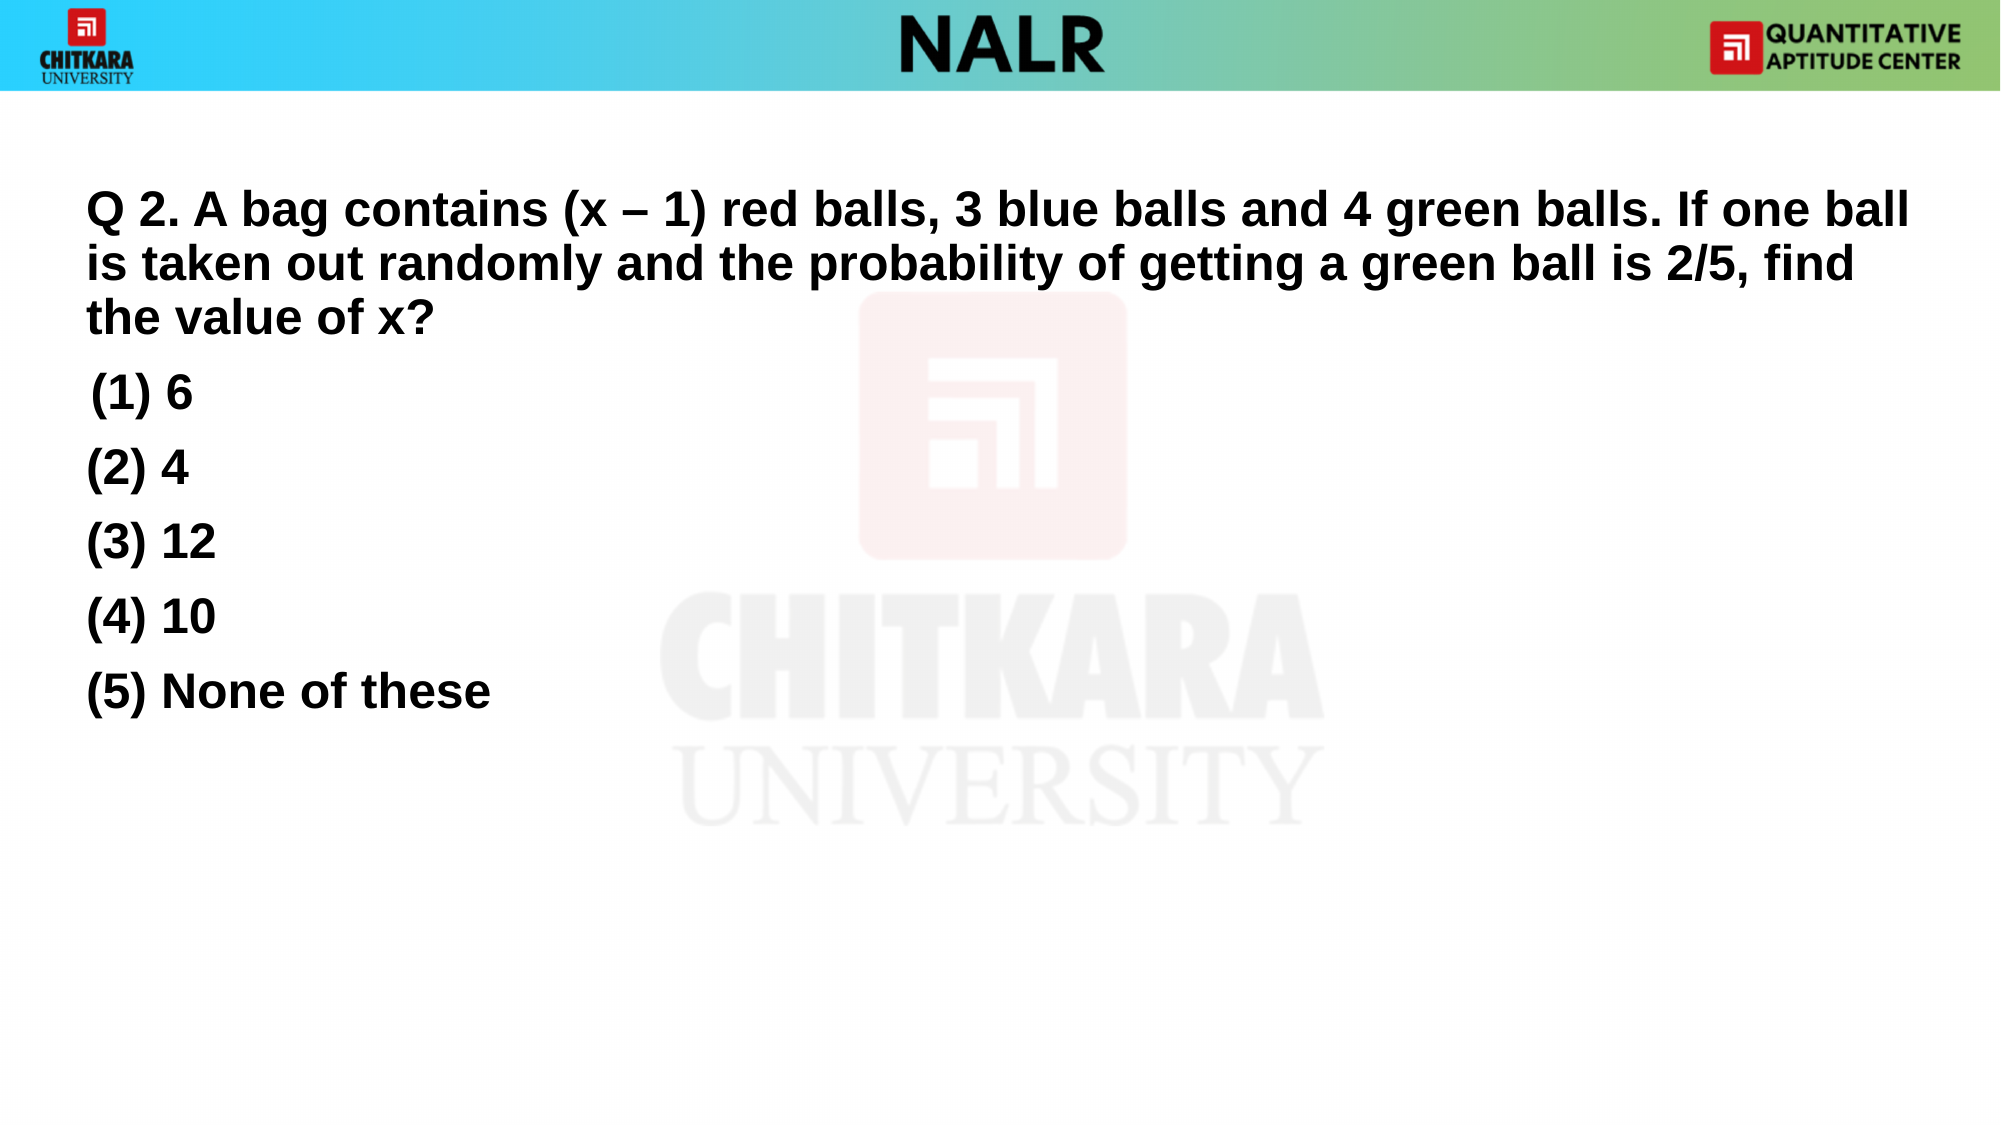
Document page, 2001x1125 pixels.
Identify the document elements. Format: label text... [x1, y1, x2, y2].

picture [0, 0, 2001, 1125]
list Q 2. A bag contains (x – 1) red balls, 3 blue balls and 4 green balls. If one ball is taken out randomly and the probability of getting a green ball is 2/5, find the value of x? (1) 6 (2) 4 (3) 12 (4) 10 (5) None of these [33, 175, 1959, 1053]
